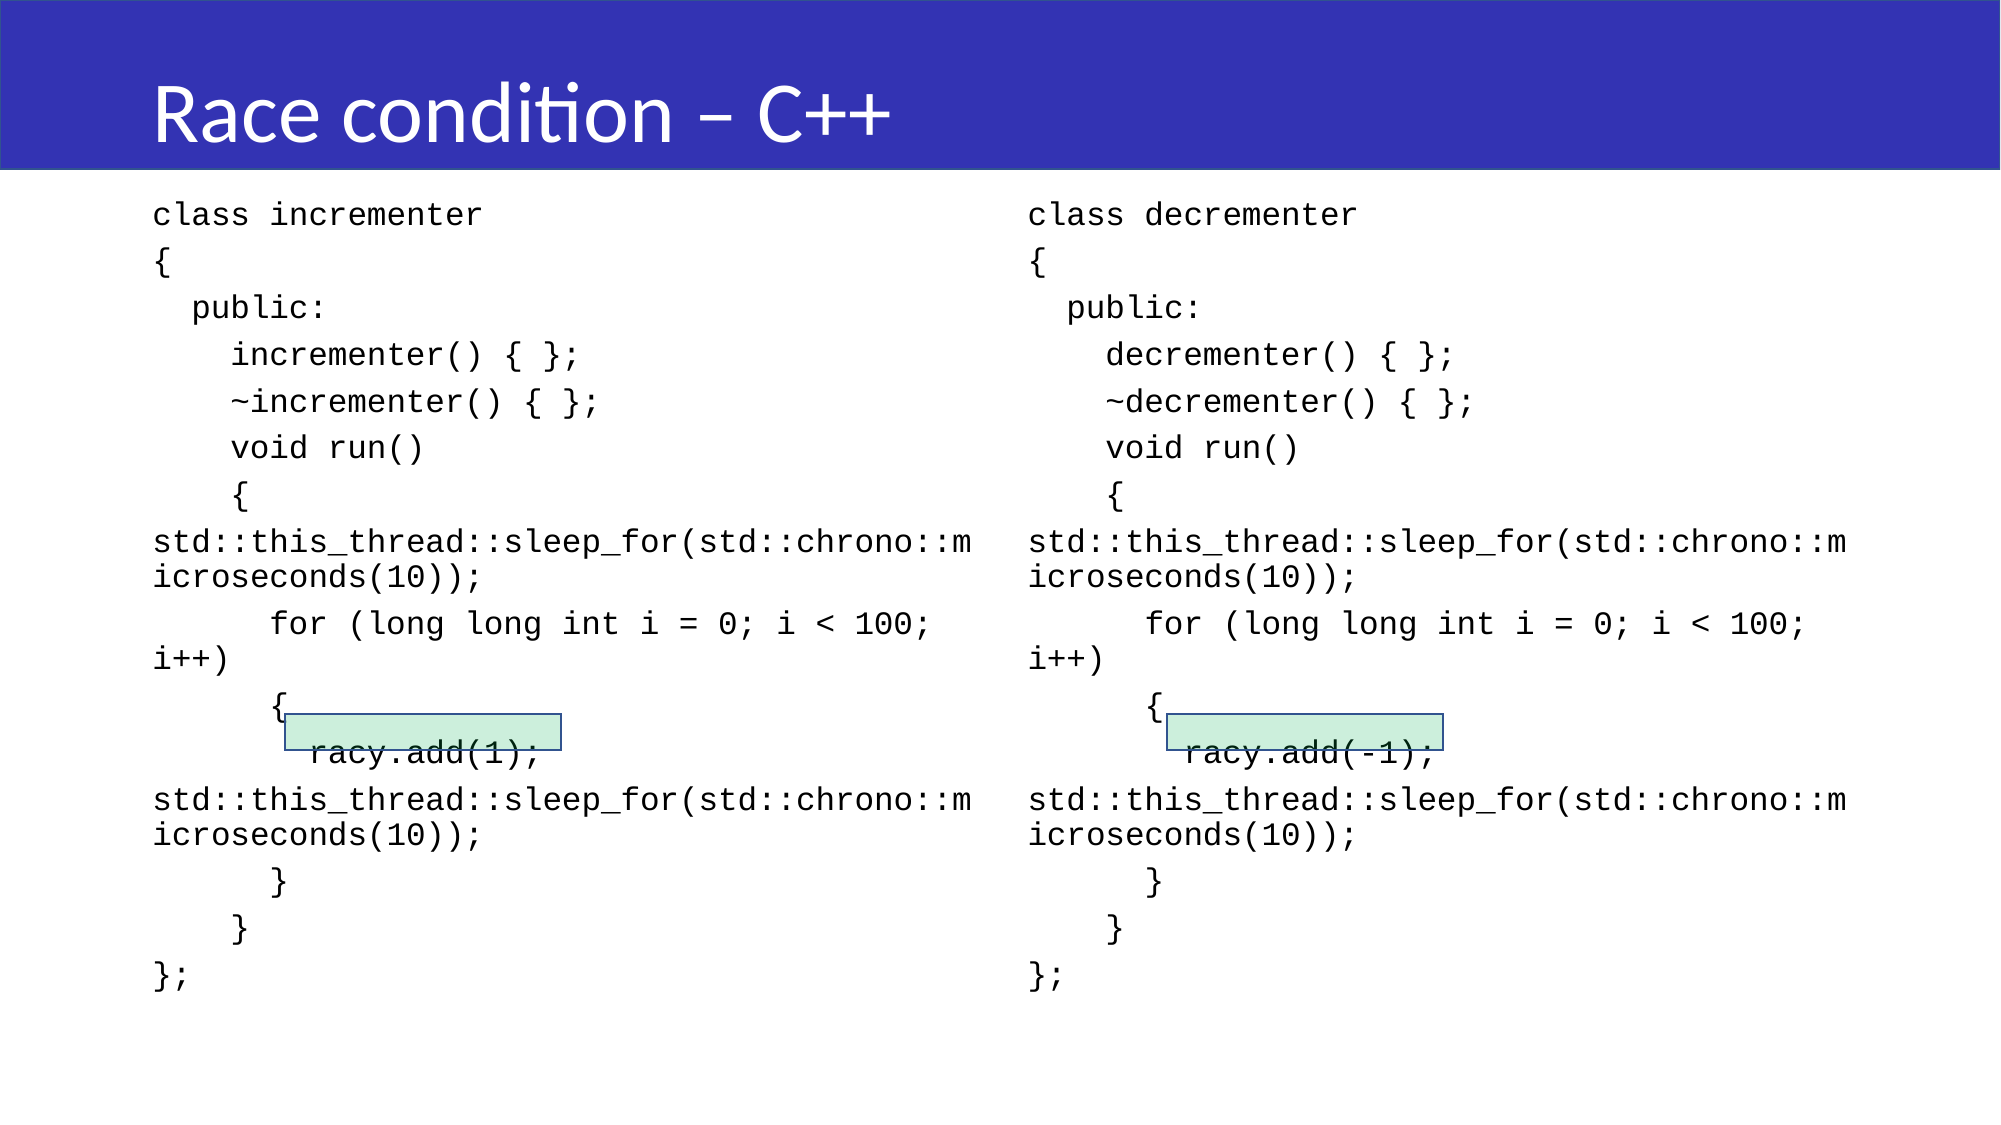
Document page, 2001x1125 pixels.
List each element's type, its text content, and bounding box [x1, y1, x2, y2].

text_box [285, 713, 562, 751]
text_box [1167, 713, 1444, 751]
list class incrementer { public: incrementer() { }; ~incrementer() { }; void run() { std::this_thread::sleep_for(std::chrono::microseconds(10)); for (long long int i = 0; i < 100; i++) { racy.add(1); std::this_thread::sleep_for(std::chrono::microseconds(10)); } } }; [137, 189, 988, 1014]
list class decrementer { public: decrementer() { }; ~decrementer() { }; void run() { std::this_thread::sleep_for(std::chrono::microseconds(10)); for (long long int i = 0; i < 100; i++) { racy.add(-1); std::this_thread::sleep_for(std::chrono::microseconds(10)); } } }; [1012, 189, 1863, 1014]
title Race condition – C++ [137, 59, 1863, 170]
